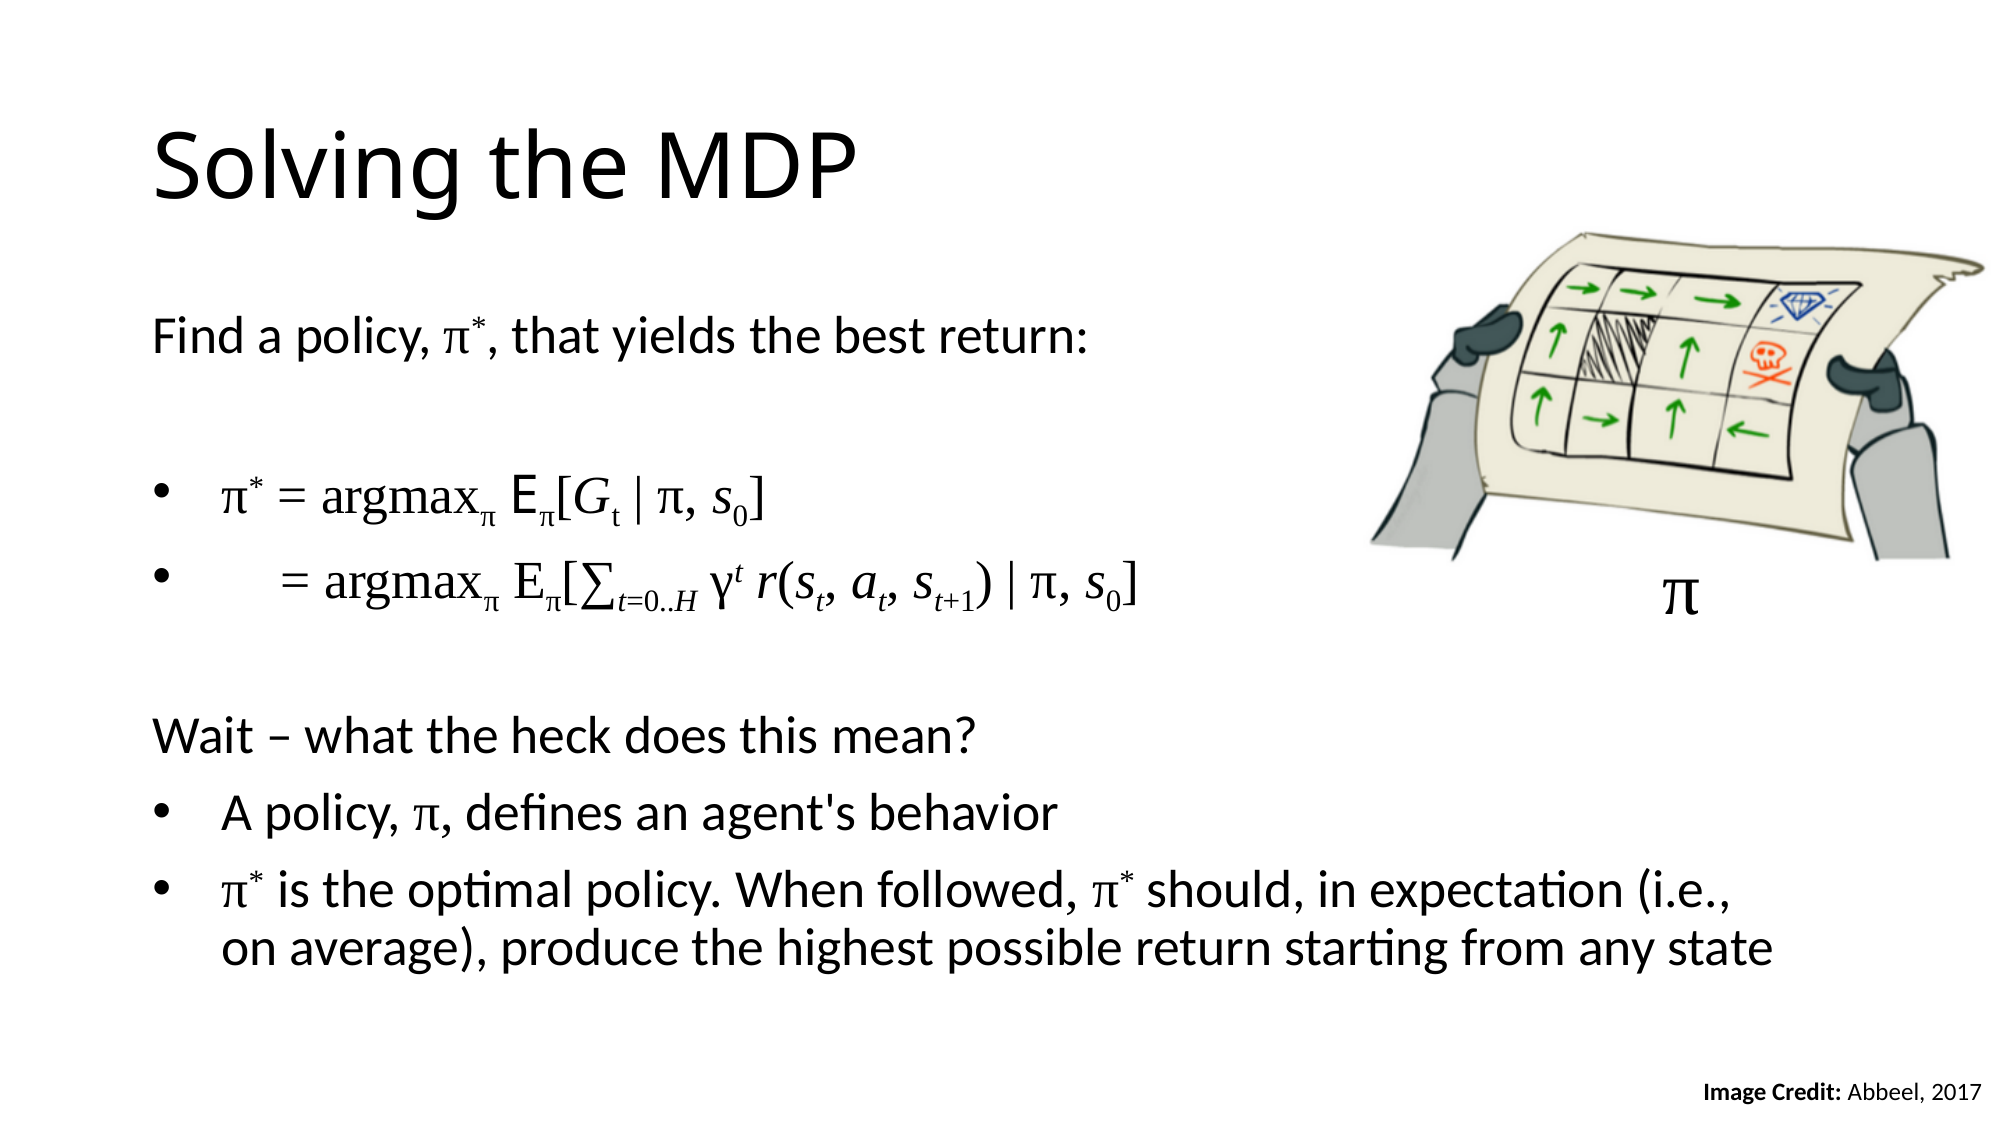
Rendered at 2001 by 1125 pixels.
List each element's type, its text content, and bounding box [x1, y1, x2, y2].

text_box Image Credit: Abbeel, 2017 [1688, 1067, 2000, 1113]
title Solving the MDP [137, 59, 1863, 278]
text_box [1354, 212, 2000, 639]
list Find a policy, π*, that yields the best return: π* = argmaxπ Eπ[Gt | π, s0] = argmaxπ Eπ[∑t=0..H γt r(st, at, st+1) | π, s0] Wait – what the heck does this mean? A policy, π, defines an agent's behavior π* is the optimal policy. When followed, π* should, in expectation (i.e., on average), produce the highest possible return starting from any state [137, 299, 1801, 1014]
